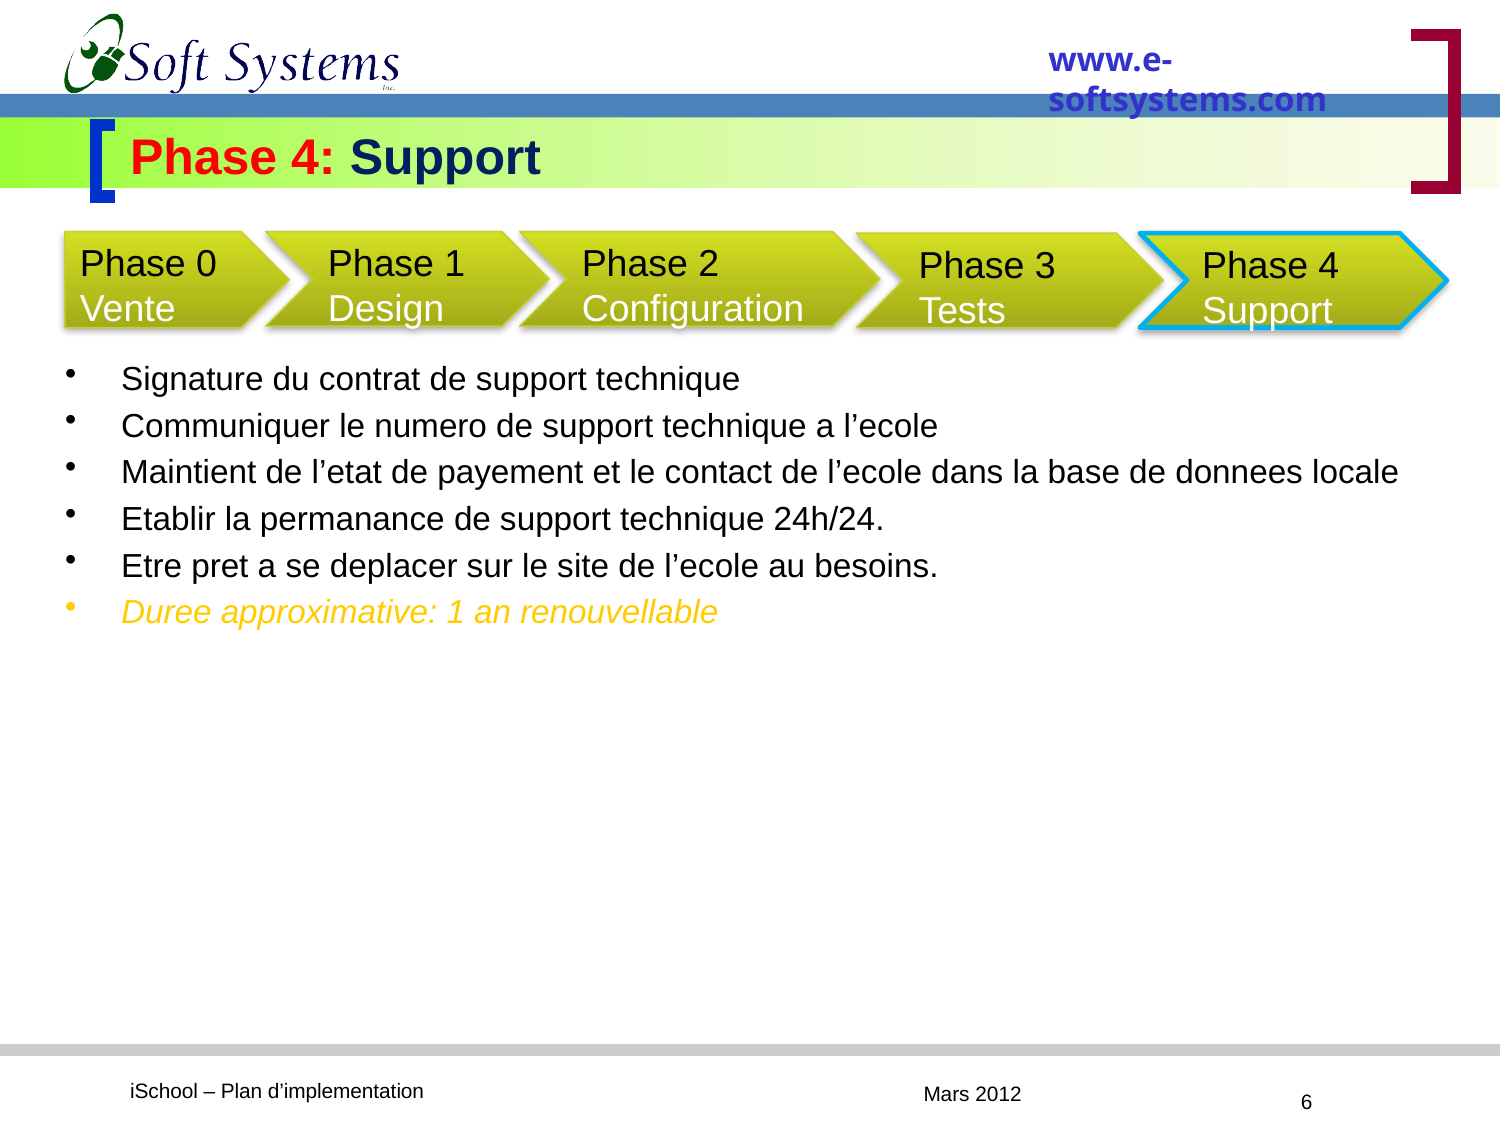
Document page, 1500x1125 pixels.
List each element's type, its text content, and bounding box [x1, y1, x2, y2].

list Phase 4: Support [130, 117, 1412, 194]
text_box Phase 0 Vente [64, 230, 290, 329]
text_box Phase 1 Design [264, 230, 550, 327]
picture [64, 13, 399, 94]
text_box Phase 4 Support [1139, 232, 1448, 329]
text_box Phase 2 Configuration [518, 230, 881, 327]
text_box Phase 3 Tests [855, 232, 1164, 329]
list Signature du contrat de support technique Communiquer le numero de support technique a l’ecole Maintient de l’etat de payement et le contact de l’ecole dans la base de donnees locale Etablir la permanance de support technique 24h/24. Etre pret a se deplacer sur le site de l’ecole au besoins. Duree approximative: 1 an renouvellable [64, 349, 1463, 697]
